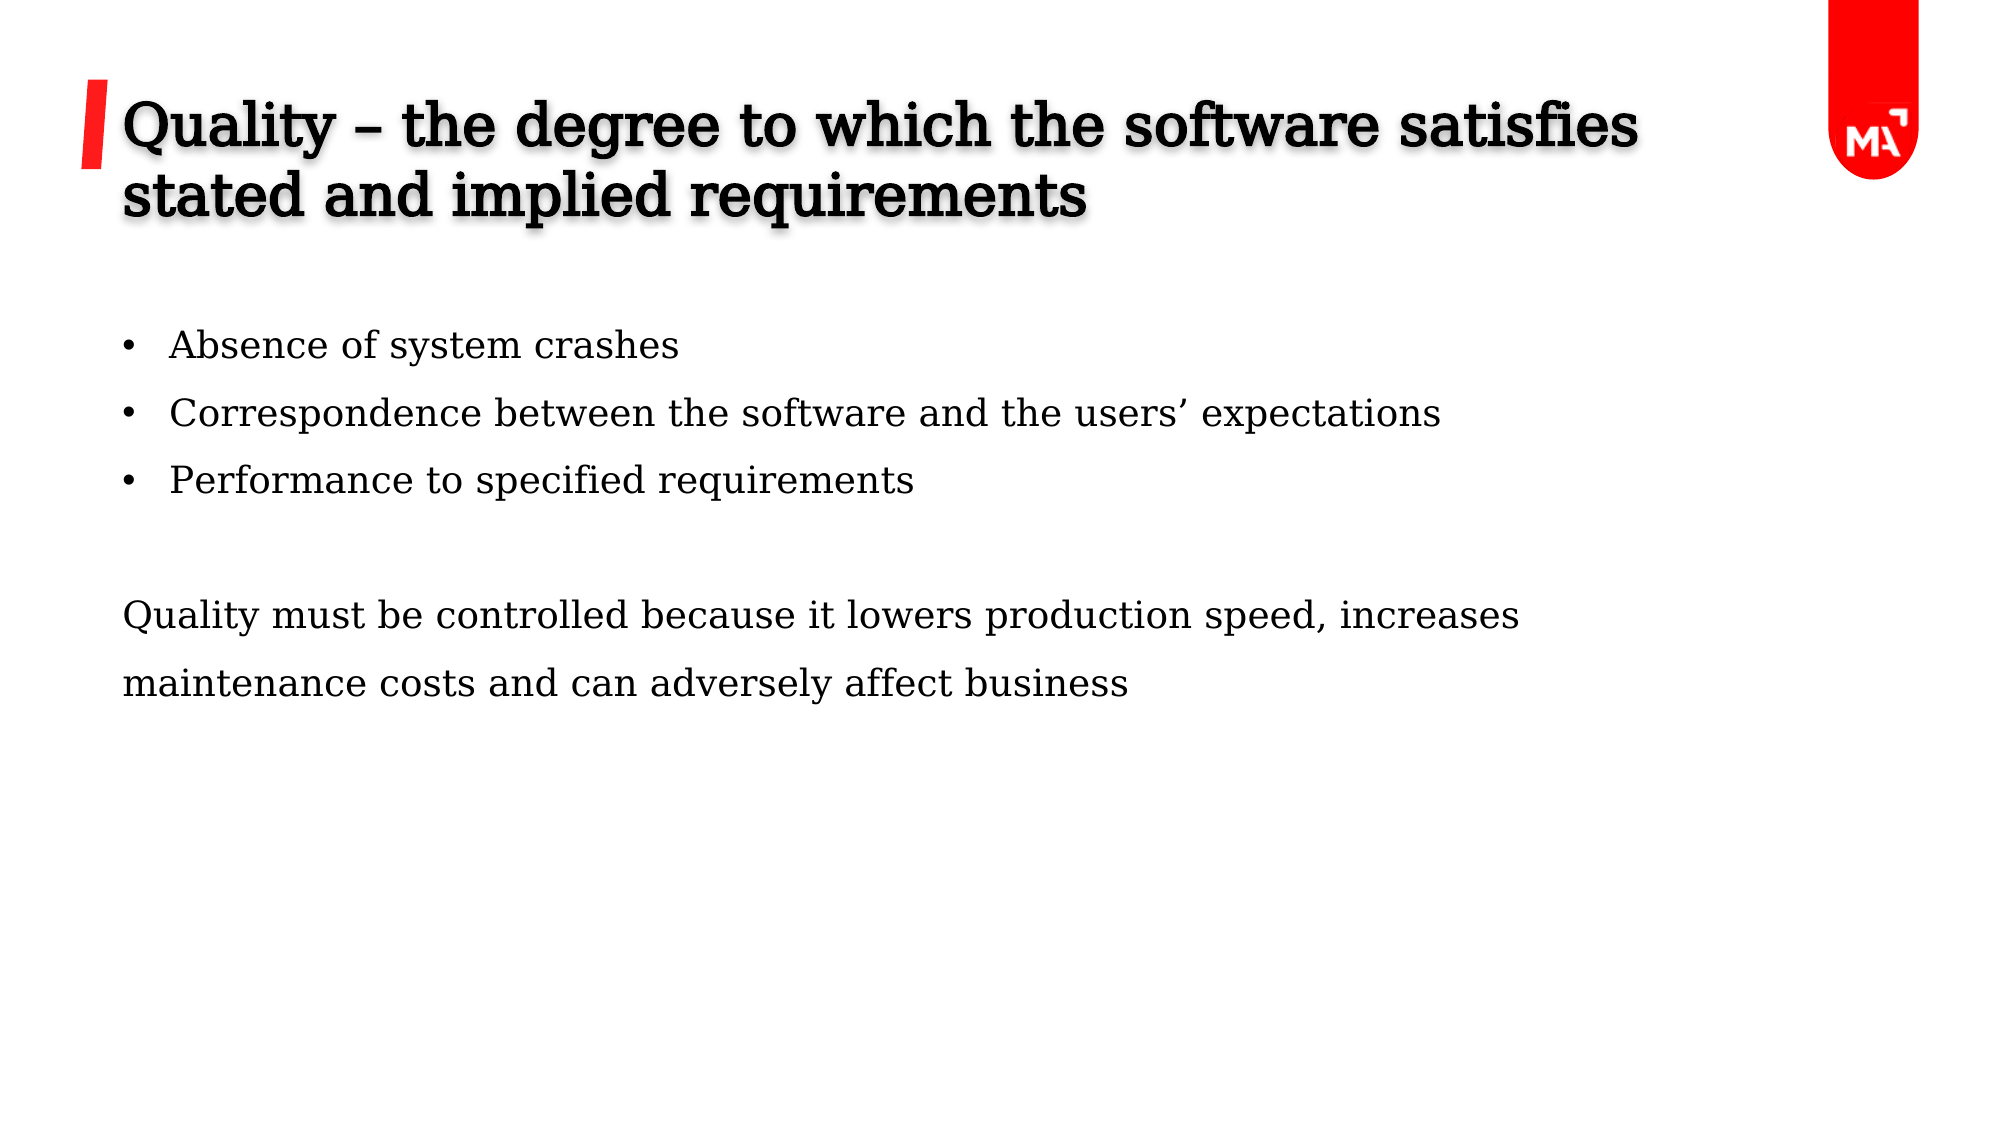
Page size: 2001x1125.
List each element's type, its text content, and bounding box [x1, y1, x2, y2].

text_box Absence of system crashes Correspondence between the software and the users’ expectations Performance to specified requirements Quality must be controlled because it lowers production speed, increases maintenance costs and can adversely affect business [107, 291, 1653, 712]
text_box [1828, 0, 1919, 83]
text_box [80, 78, 109, 171]
picture [1828, 83, 1919, 189]
text_box Quality – the degree to which the software satisfies stated and implied requirements [107, 79, 1713, 235]
